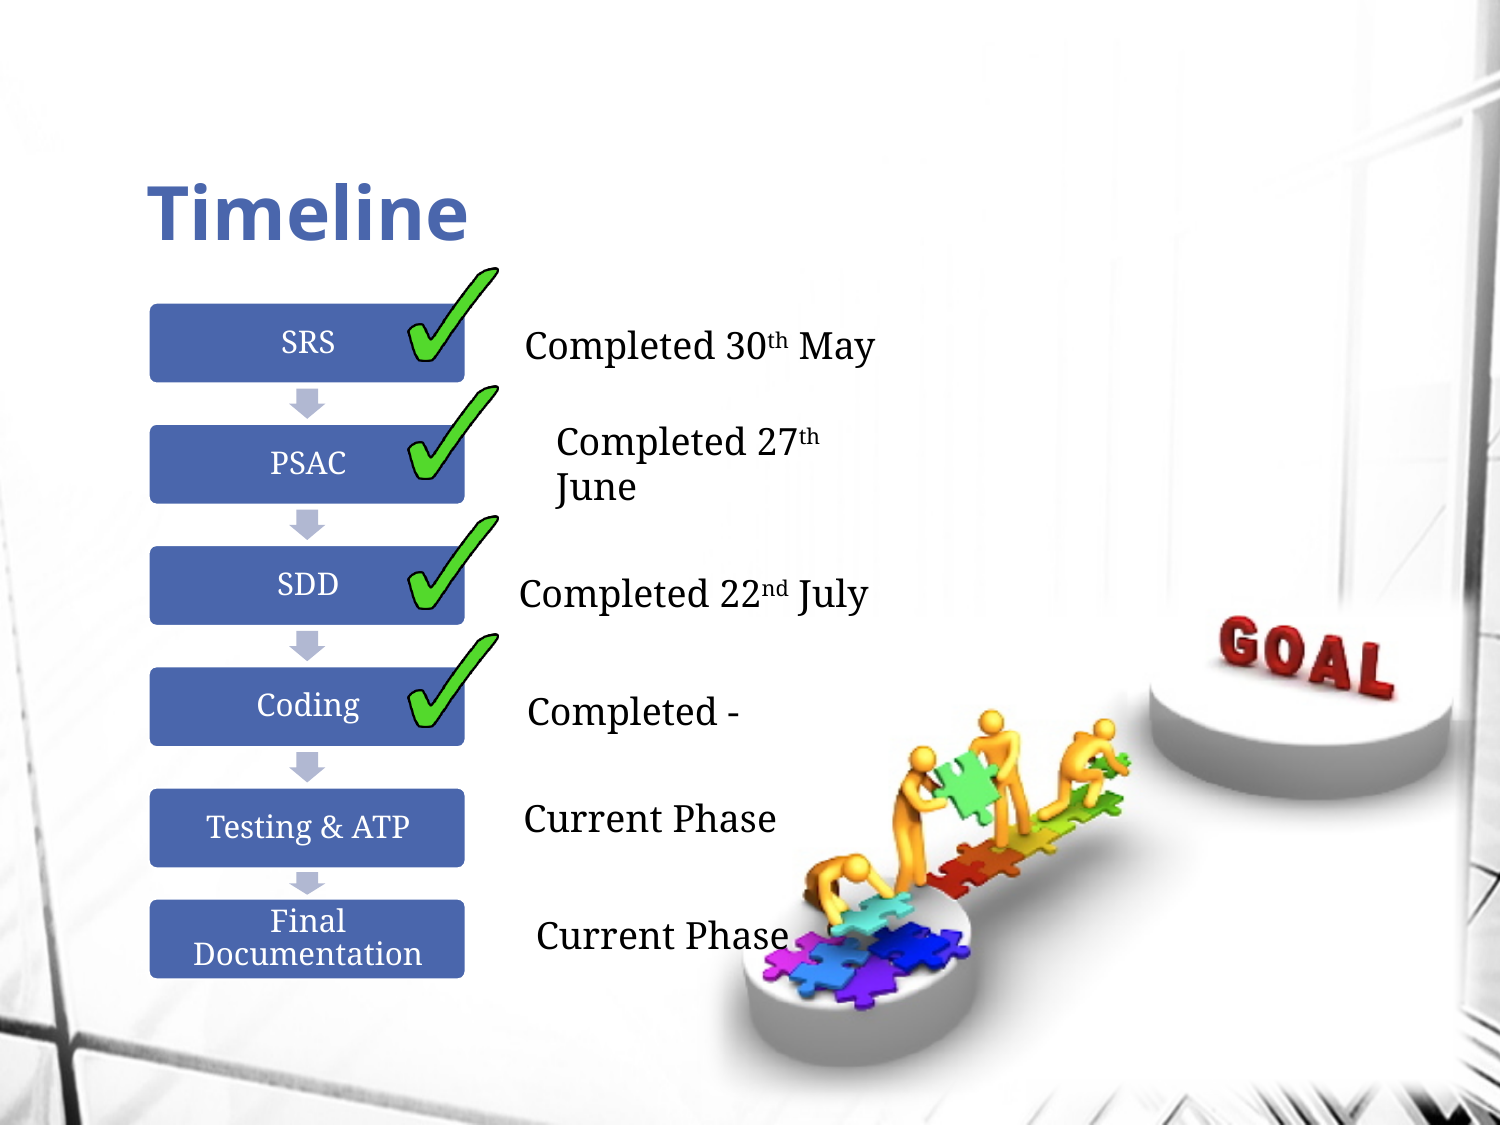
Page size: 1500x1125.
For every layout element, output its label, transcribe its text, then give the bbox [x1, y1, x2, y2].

title Timeline [131, 87, 1201, 263]
picture [0, 0, 1500, 1125]
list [130, 299, 1200, 988]
